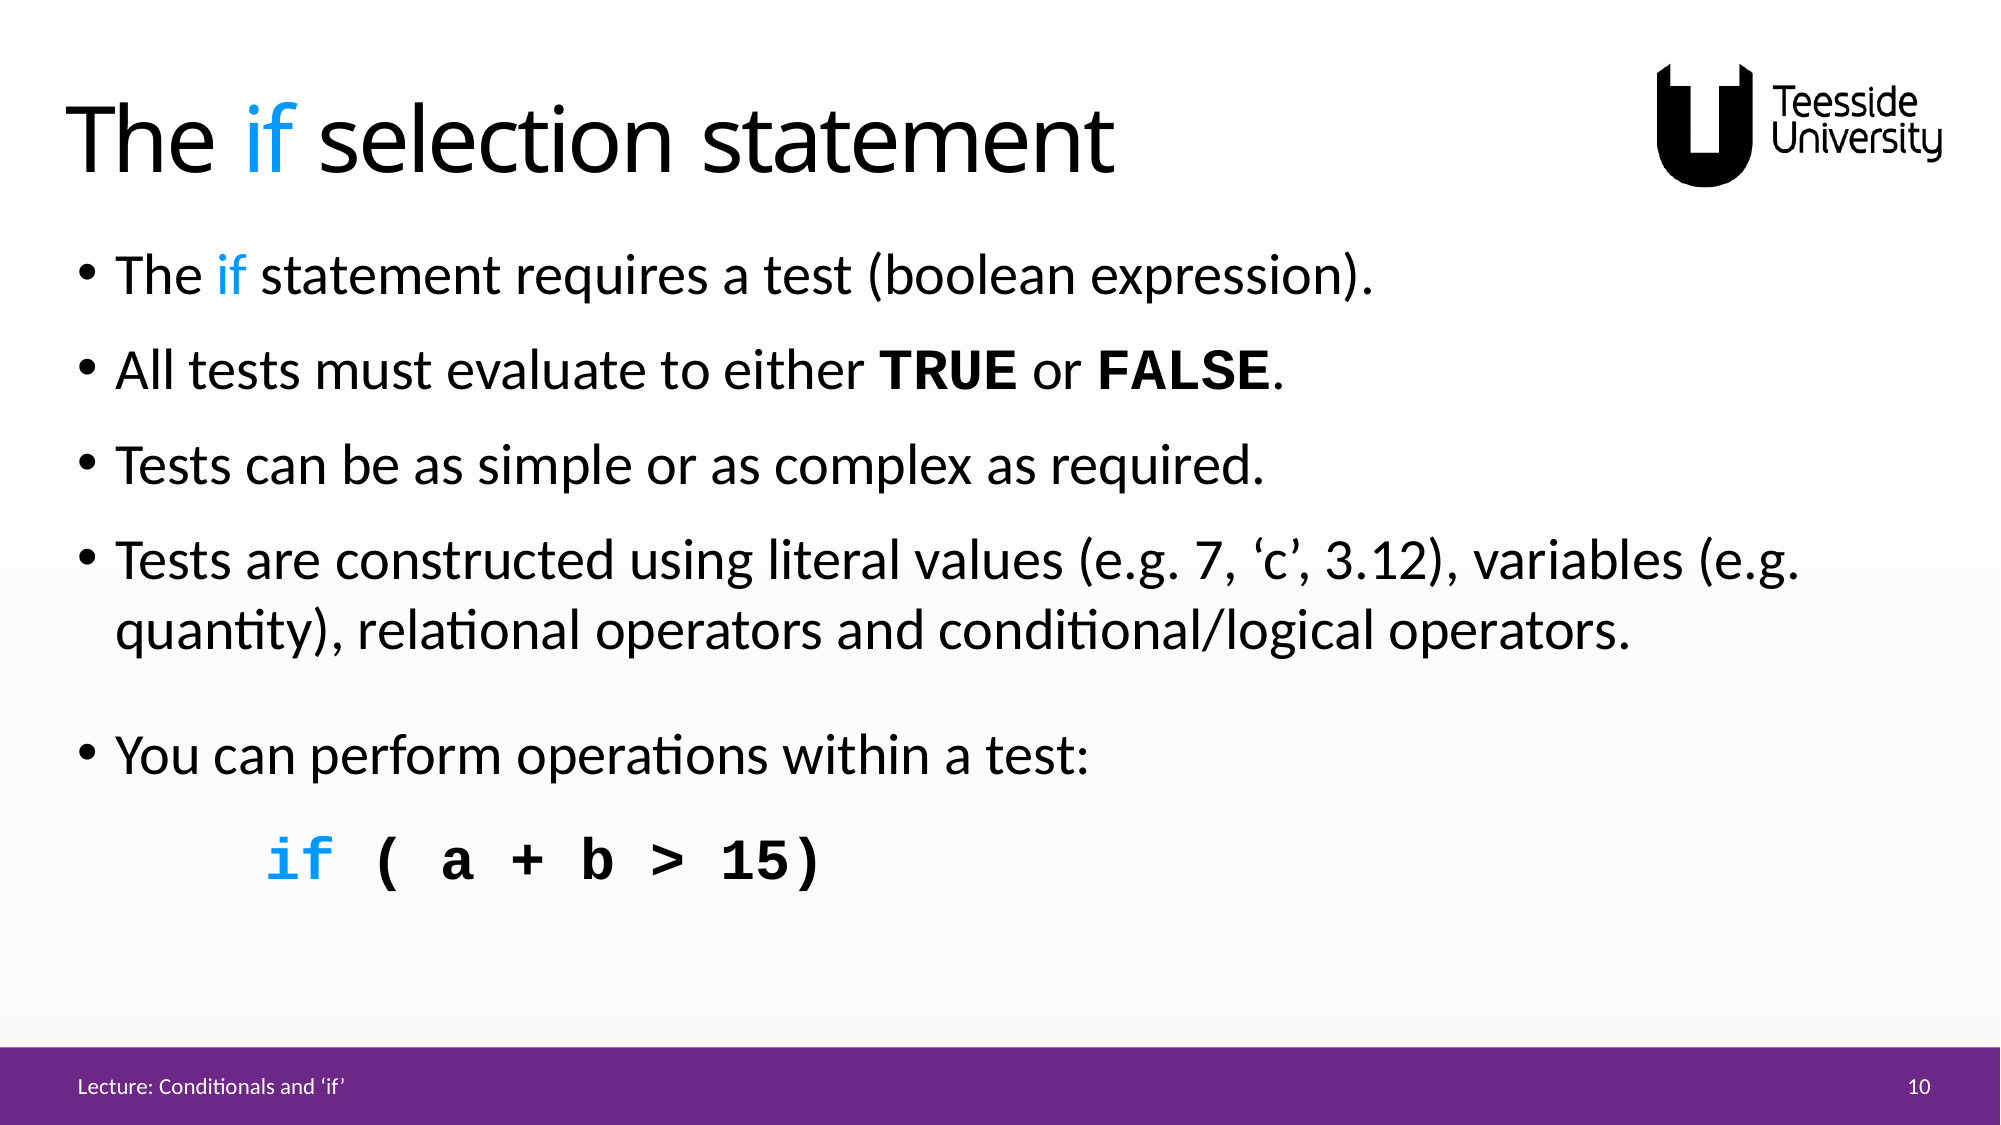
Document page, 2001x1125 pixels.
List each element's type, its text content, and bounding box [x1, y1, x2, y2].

title The if selection statement [62, 0, 1623, 191]
footer Lecture: Conditionals and ‘if’ [62, 1068, 1811, 1103]
picture [1652, 59, 1946, 191]
slide_number 10 [1833, 1068, 1946, 1103]
list The if statement requires a test (boolean expression). All tests must evaluate to either TRUE or FALSE. Tests can be as simple or as complex as required. Tests are constructed using literal values (e.g. 7, ‘c’, 3.12), variables (e.g. quantity), relational operators and conditional/logical operators. You can perform operations within a test: if ( a + b > 15) [62, 229, 1946, 1014]
